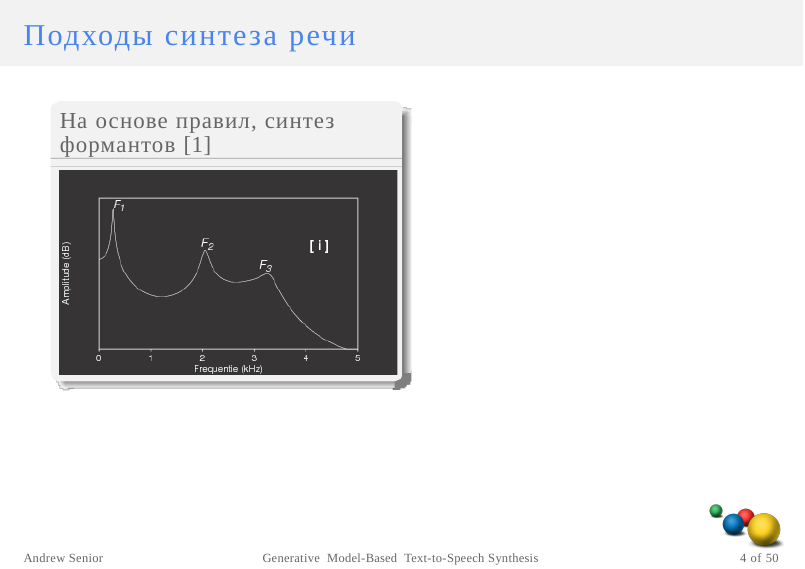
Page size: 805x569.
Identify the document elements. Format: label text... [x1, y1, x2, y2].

text_box На основе правил, синтез формантов [1] [57, 107, 403, 163]
text_box Подходы синтеза речи [21, 18, 422, 53]
text_box [602, 548, 804, 567]
text_box [0, 548, 200, 567]
text_box [0, 0, 804, 548]
text_box Generative Model-Based Text-to-Speech Synthesis [260, 549, 543, 567]
text_box [200, 548, 602, 567]
text_box 4 of 50 [738, 549, 782, 567]
text_box Andrew Senior [21, 549, 107, 567]
